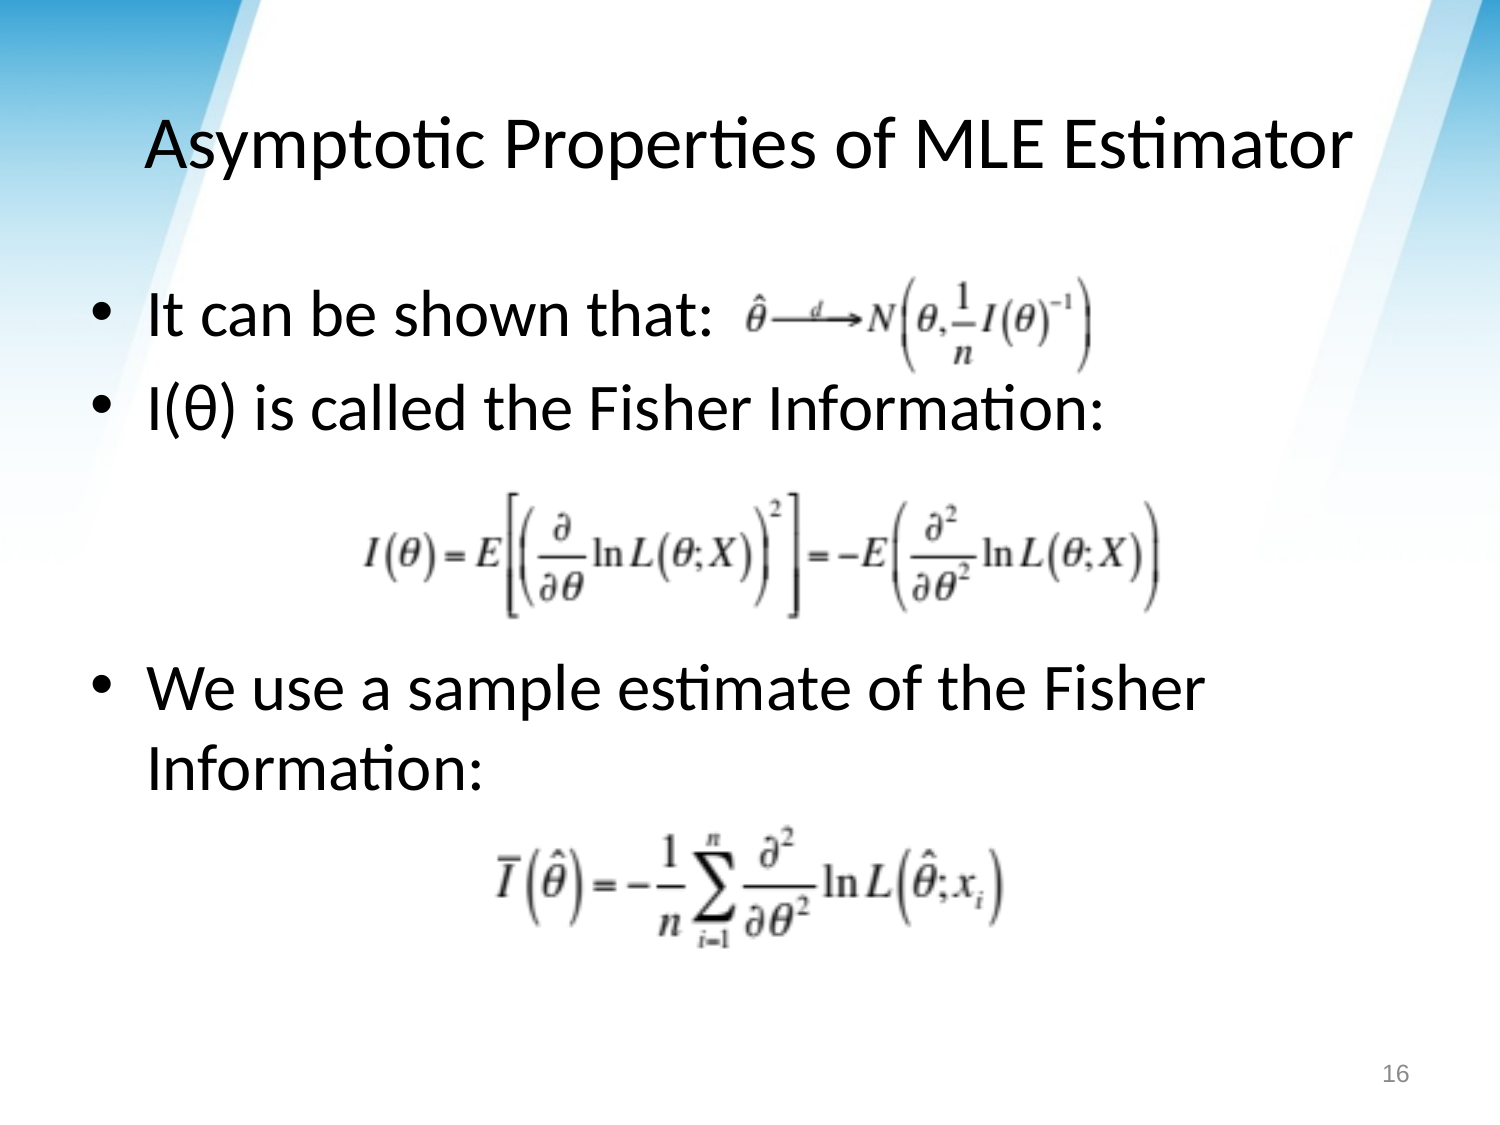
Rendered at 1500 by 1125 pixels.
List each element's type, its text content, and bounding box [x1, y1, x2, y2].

list It can be shown that: I(θ) is called the Fisher Information: We use a sample estimate of the Fisher Information: [75, 262, 1425, 1005]
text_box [358, 486, 1166, 627]
title Asymptotic Properties of MLE Estimator [75, 45, 1425, 233]
picture [0, 0, 1500, 771]
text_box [742, 266, 1093, 376]
slide_number 16 [1074, 1042, 1425, 1103]
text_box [489, 814, 1011, 953]
